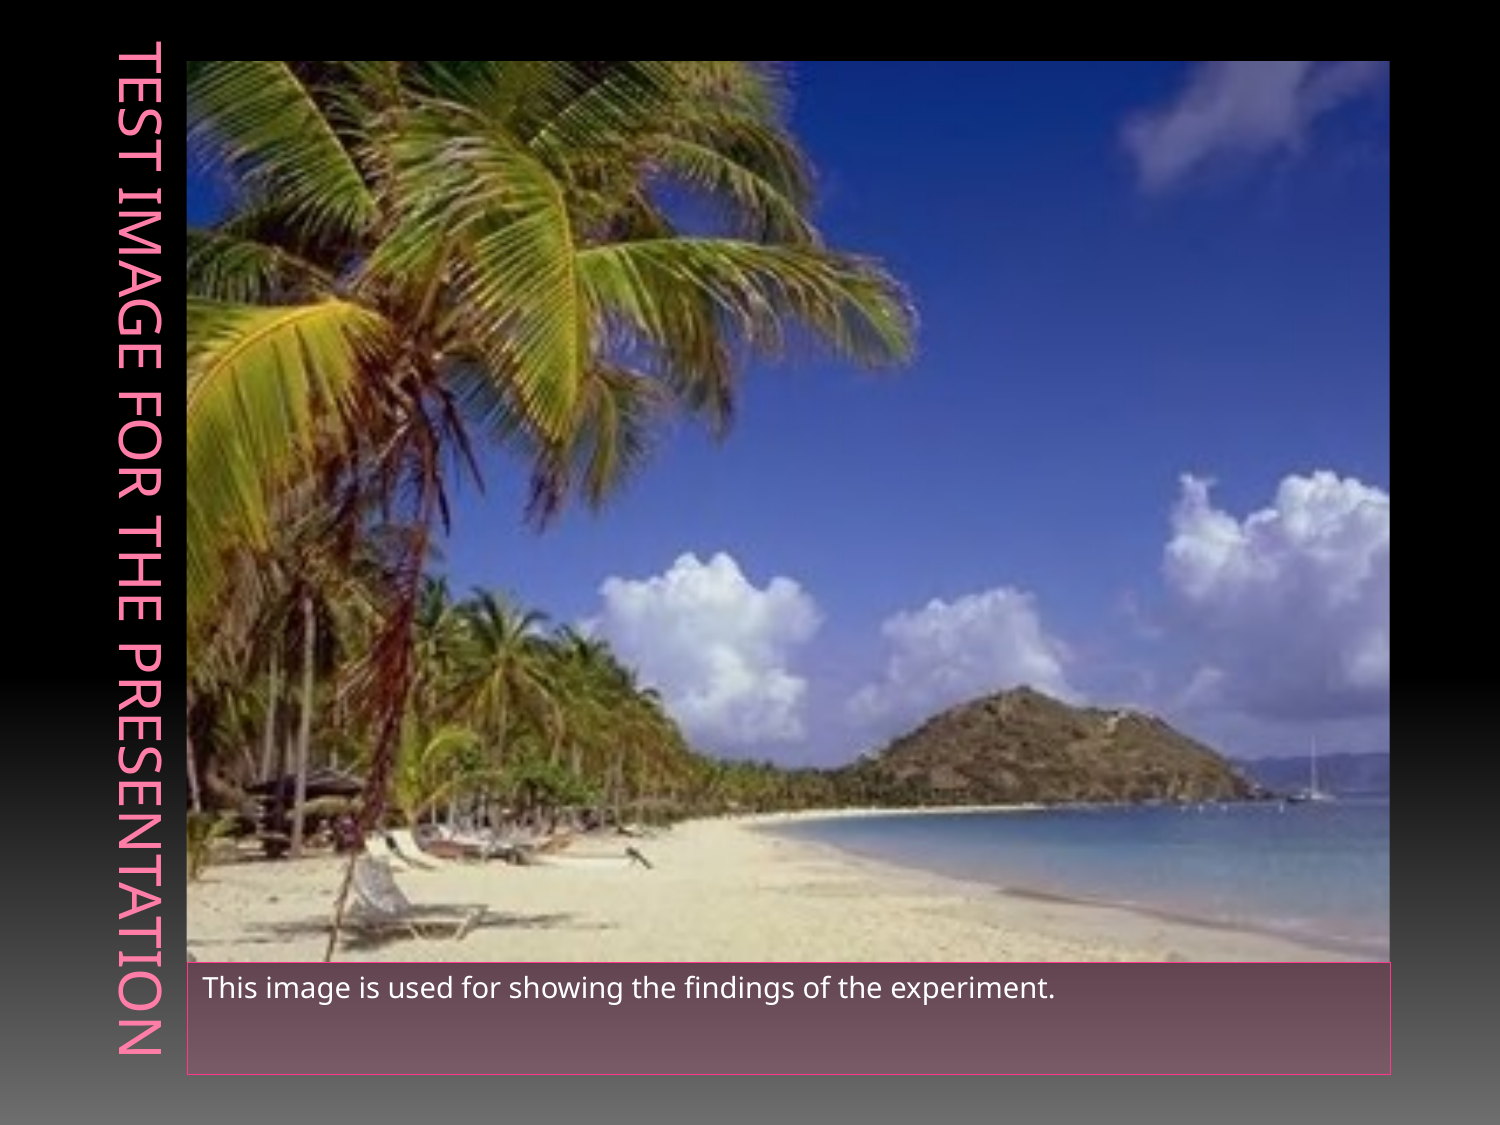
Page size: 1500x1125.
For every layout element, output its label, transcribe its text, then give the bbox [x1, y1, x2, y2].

list This image is used for showing the findings of the experiment. [187, 962, 1391, 1075]
picture [186, 61, 1390, 962]
title Test image for the presentation [36, 24, 186, 1075]
